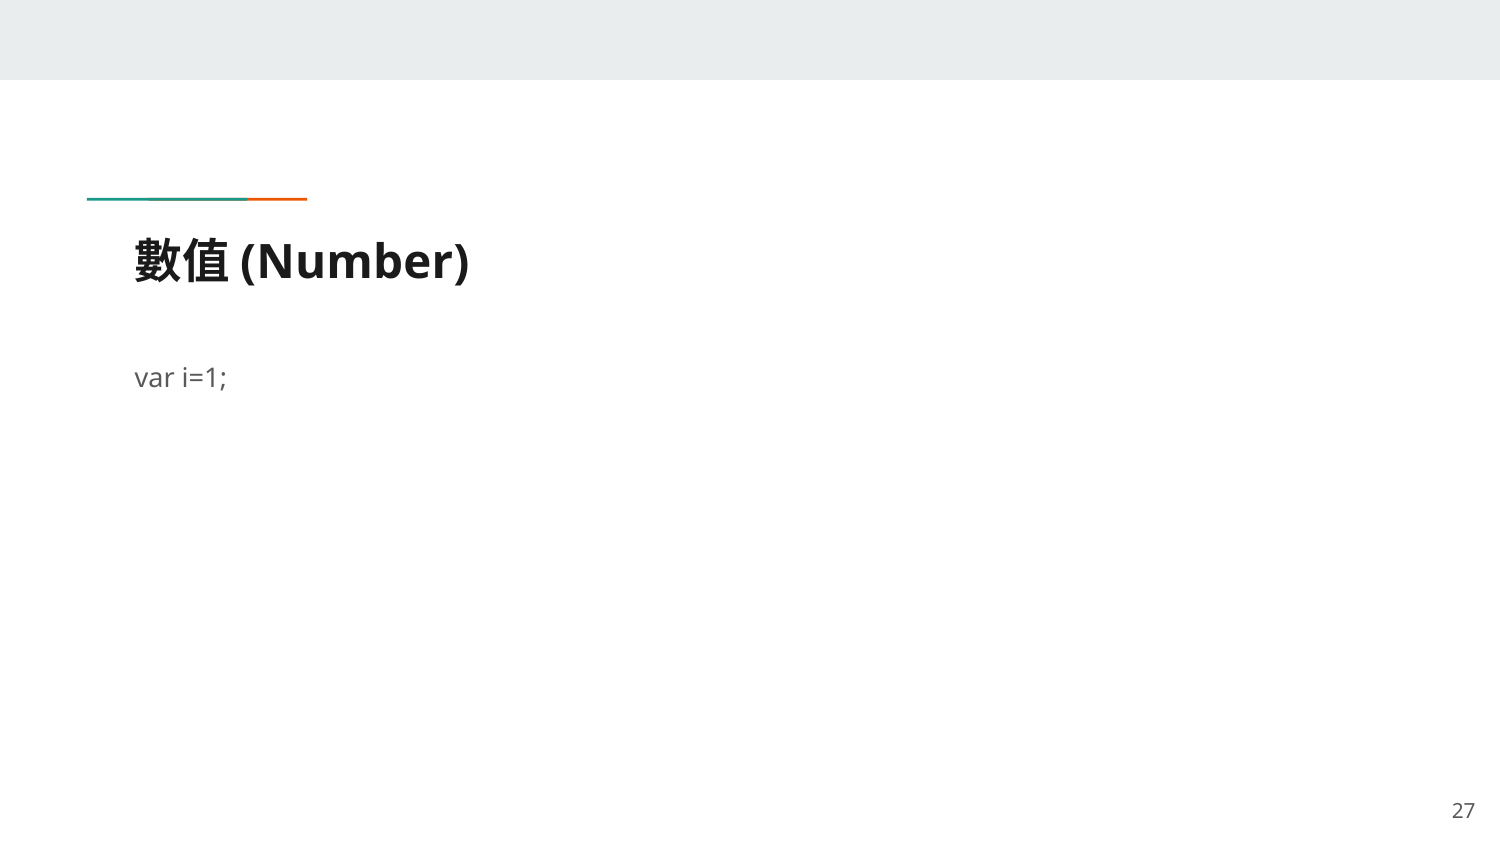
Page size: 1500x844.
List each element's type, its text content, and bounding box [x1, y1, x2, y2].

list var i=1; [119, 341, 1381, 712]
title 數值(Number) [119, 216, 1381, 305]
slide_number ‹#› [1400, 779, 1491, 844]
